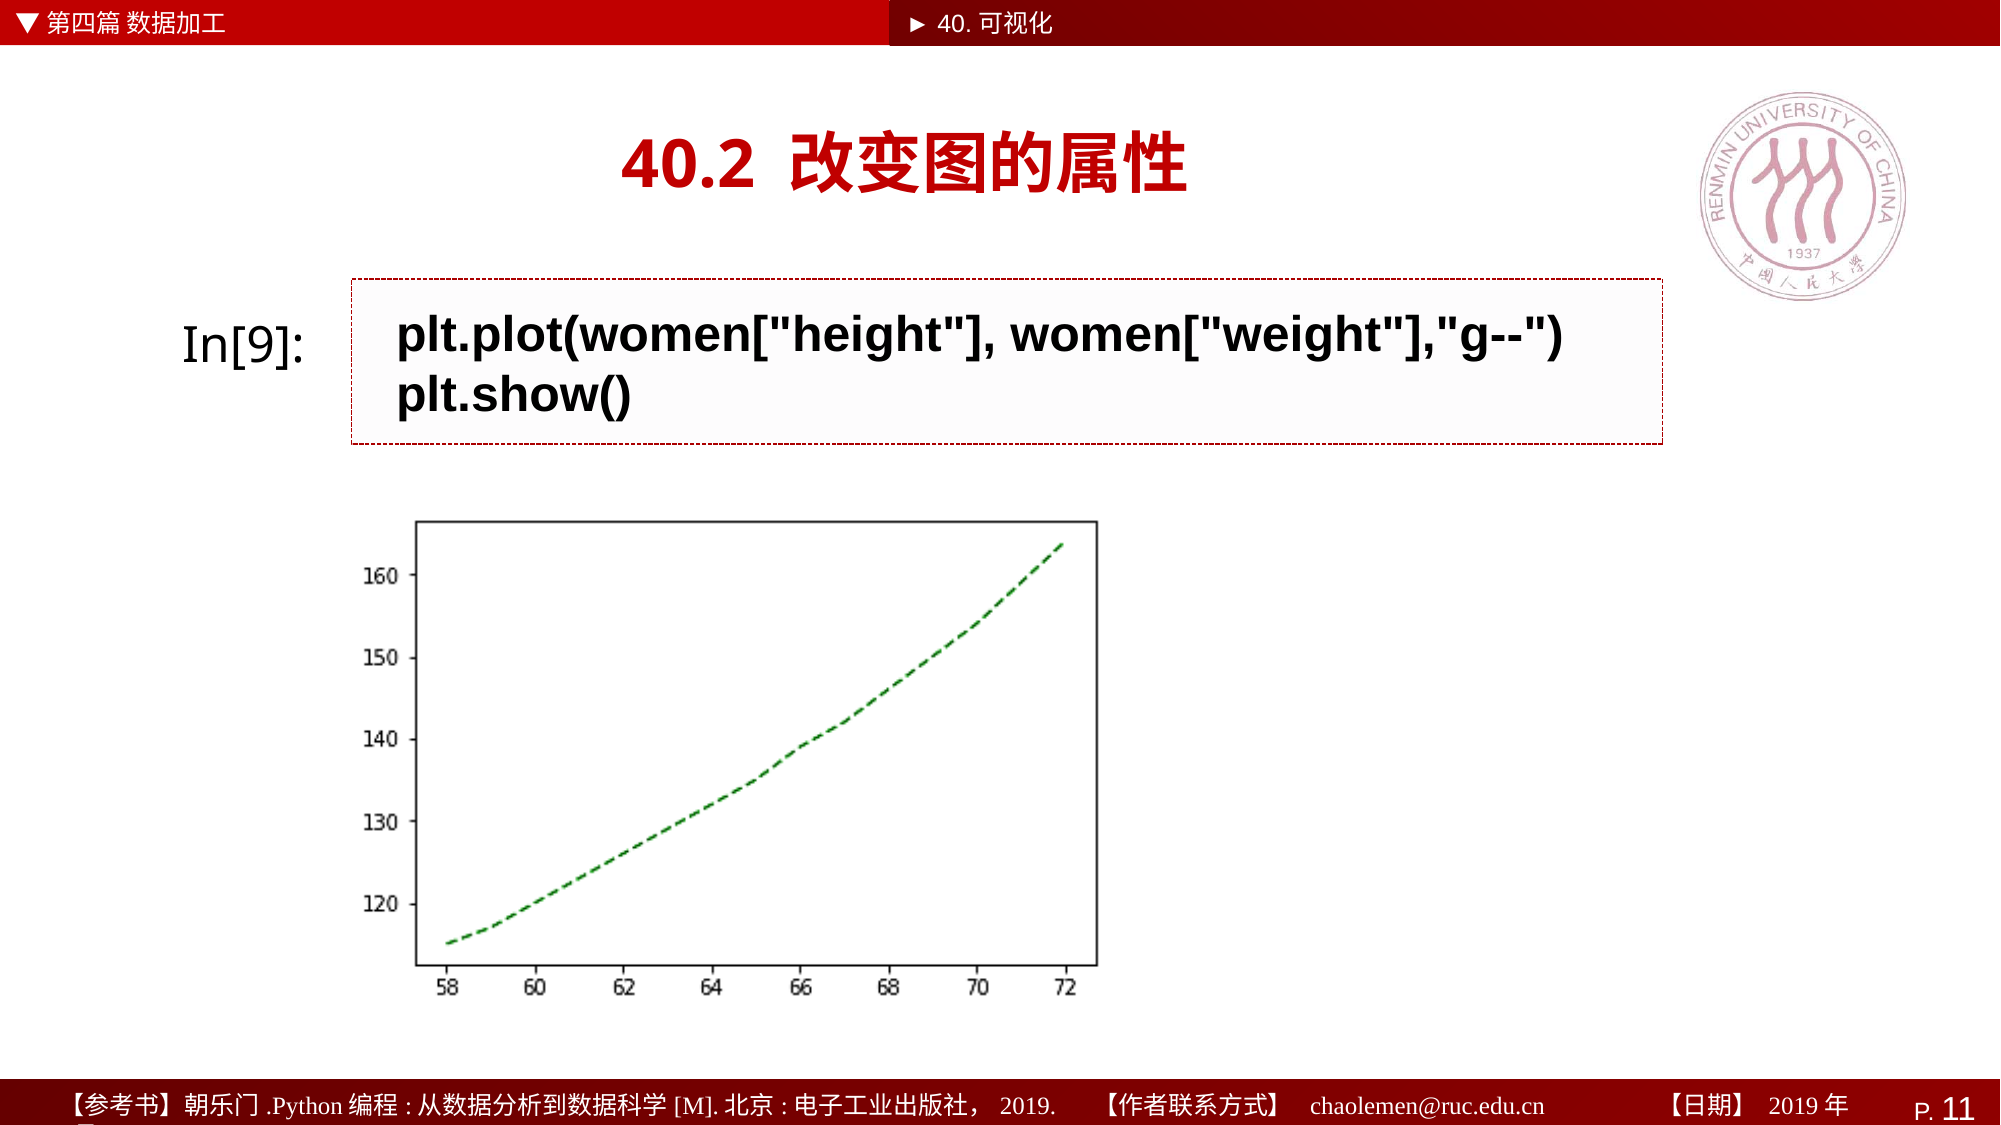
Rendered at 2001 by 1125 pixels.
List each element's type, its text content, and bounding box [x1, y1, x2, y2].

text_box plt.plot(women["height"], women["weight"],"g--") plt.show() [348, 275, 1667, 448]
picture [312, 503, 1135, 1024]
text_box In[9]: [167, 304, 334, 380]
list ▼第四篇 数据加工 [0, 0, 725, 43]
title 40.2 改变图的属性 [101, 92, 1710, 229]
picture [1696, 89, 1910, 304]
list ► 40.可视化 [890, 0, 1249, 43]
